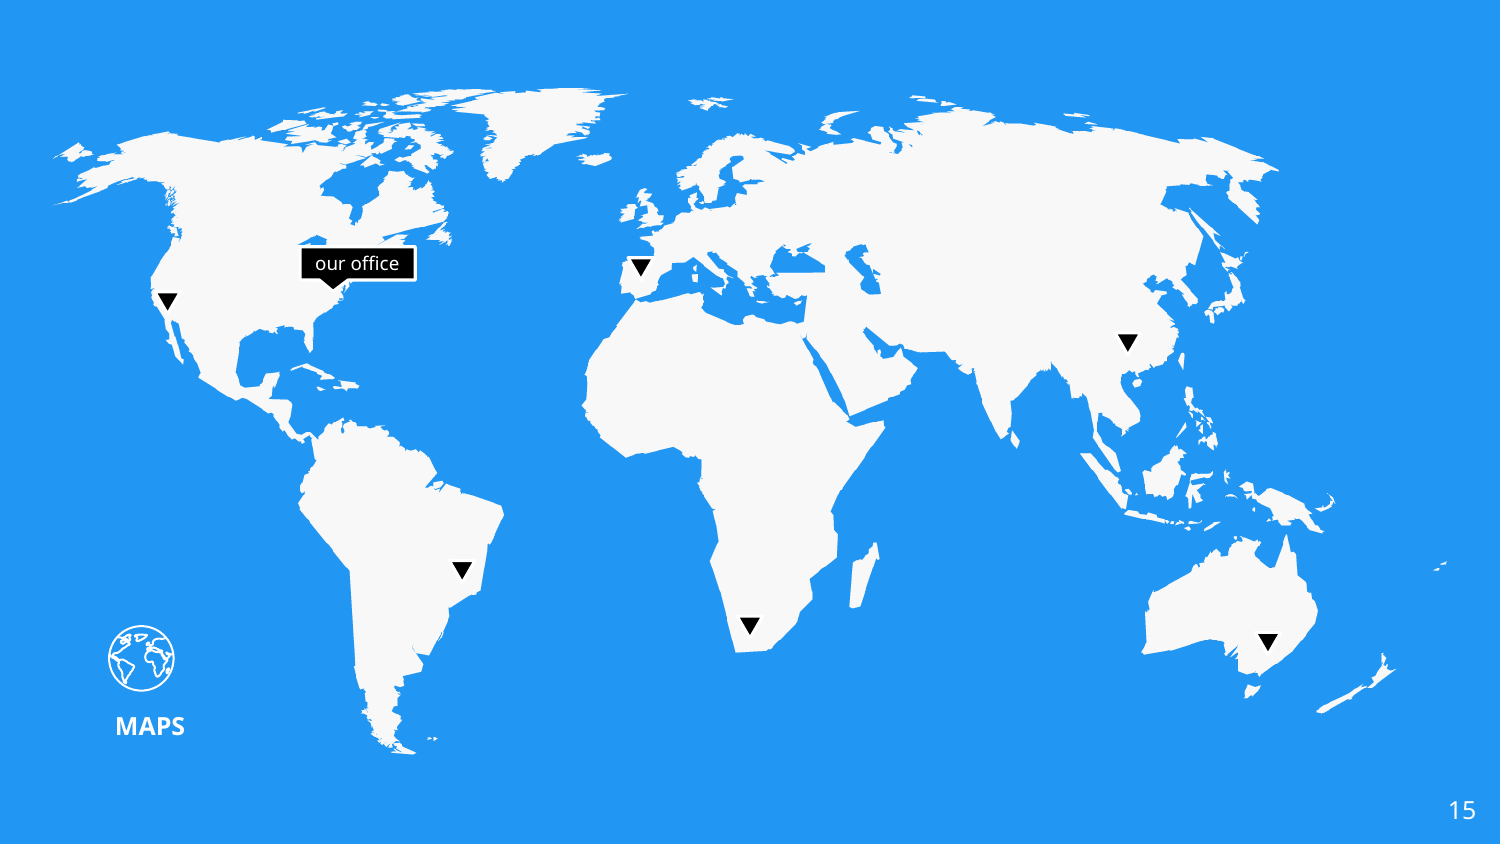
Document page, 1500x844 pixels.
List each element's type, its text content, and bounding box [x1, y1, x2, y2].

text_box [108, 625, 174, 691]
slide_number 15 [1401, 779, 1492, 844]
picture [30, 58, 1470, 786]
